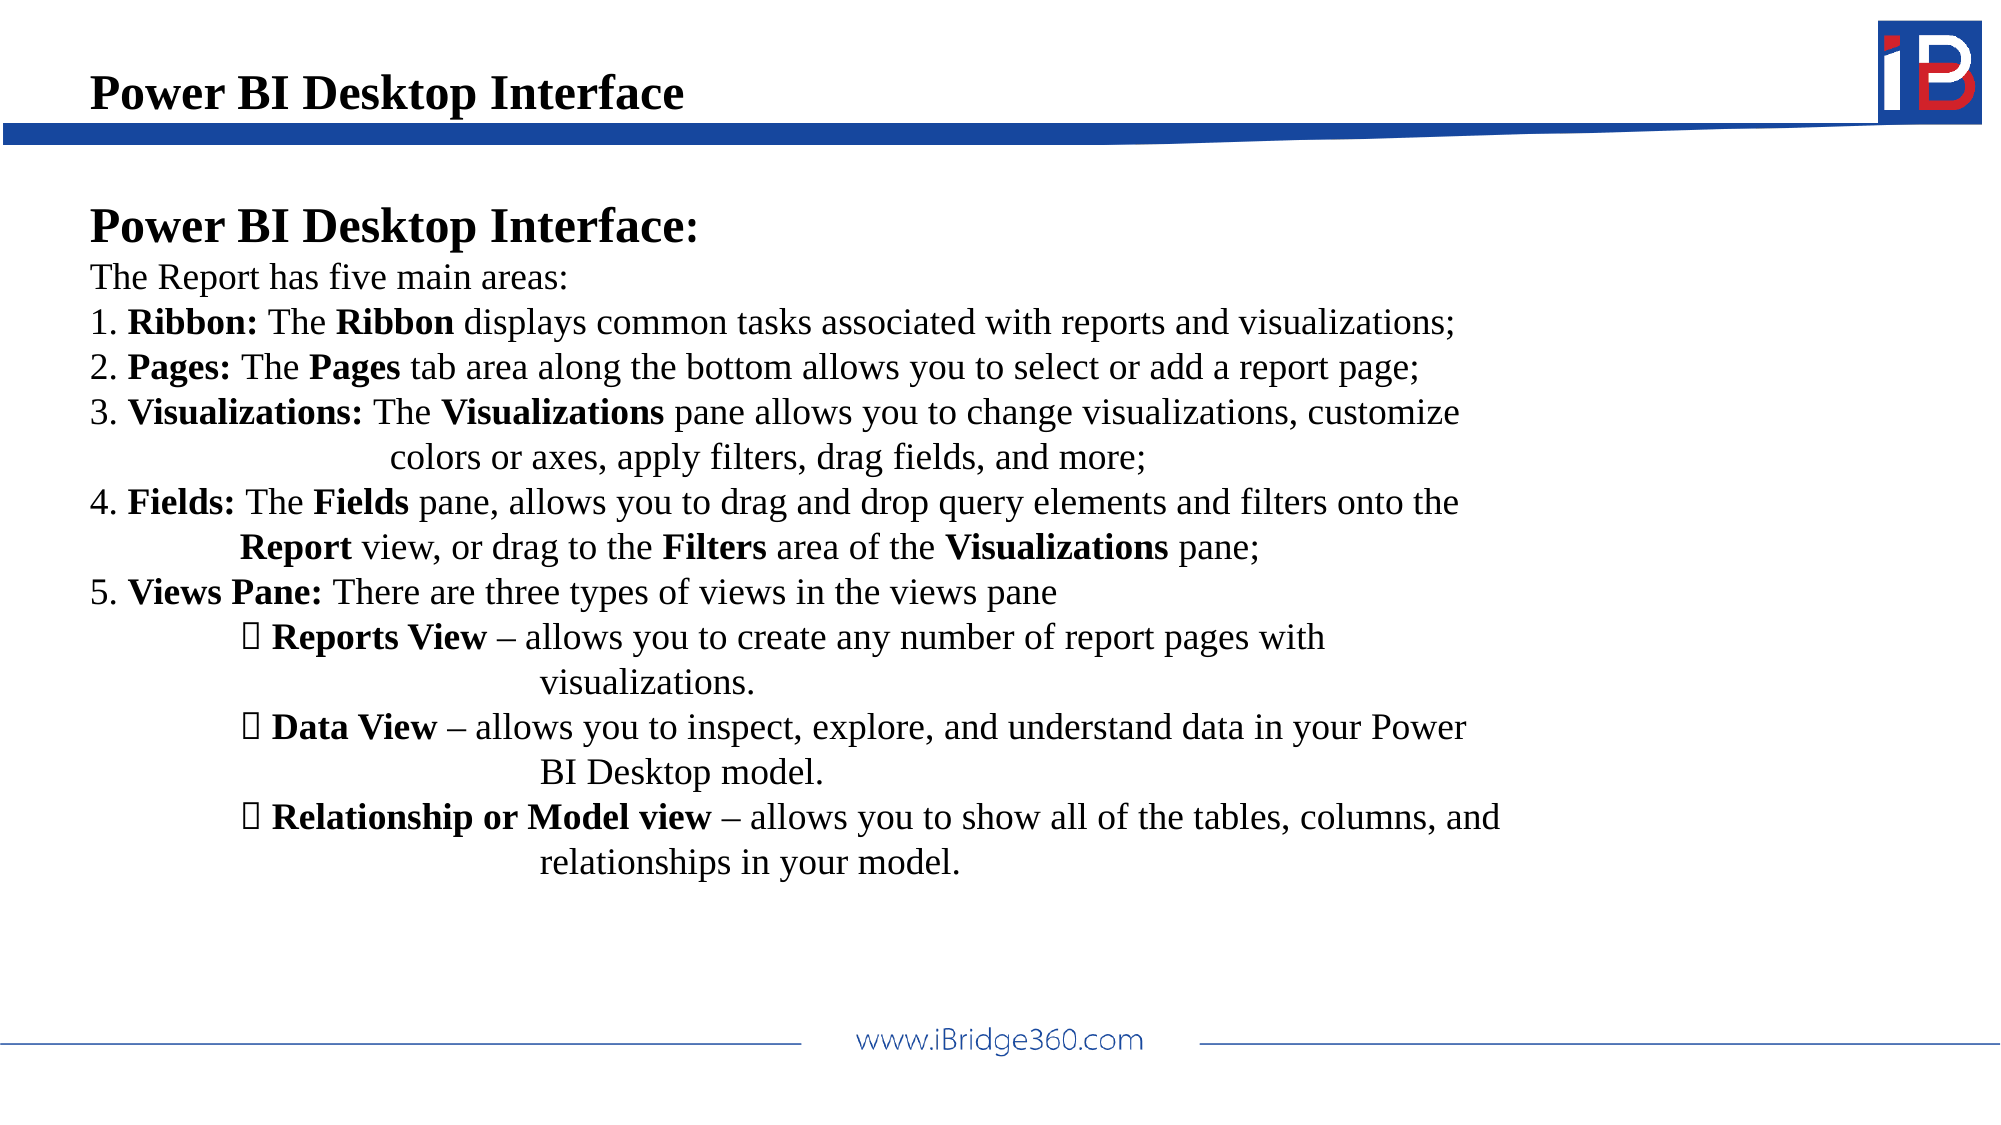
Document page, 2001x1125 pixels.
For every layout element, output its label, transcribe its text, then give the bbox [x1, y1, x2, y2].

picture [0, 7, 1993, 145]
picture [0, 1023, 2001, 1057]
list Power BI Desktop Interface [75, 22, 1511, 118]
text_box Power BI Desktop Interface: The Report has five main areas: 1. Ribbon: The Ribbon displays common tasks associated with reports and visualizations; 2. Pages: The Pages tab area along the bottom allows you to select or add a report page; 3. Visualizations: The Visualizations pane allows you to change visualizations, customize colors or axes, apply filters, drag fields, and more; 4. Fields: The Fields pane, allows you to drag and drop query elements and filters onto the Report view, or drag to the Filters area of the Visualizations pane; 5. Views Pane: There are three types of views in the views pane  Reports View – allows you to create any number of report pages with visualizations.  Data View – allows you to inspect, explore, and understand data in your Power BI Desktop model.  Relationship or Model view – allows you to show all of the tables, columns, and relationships in your model. [74, 184, 1547, 890]
